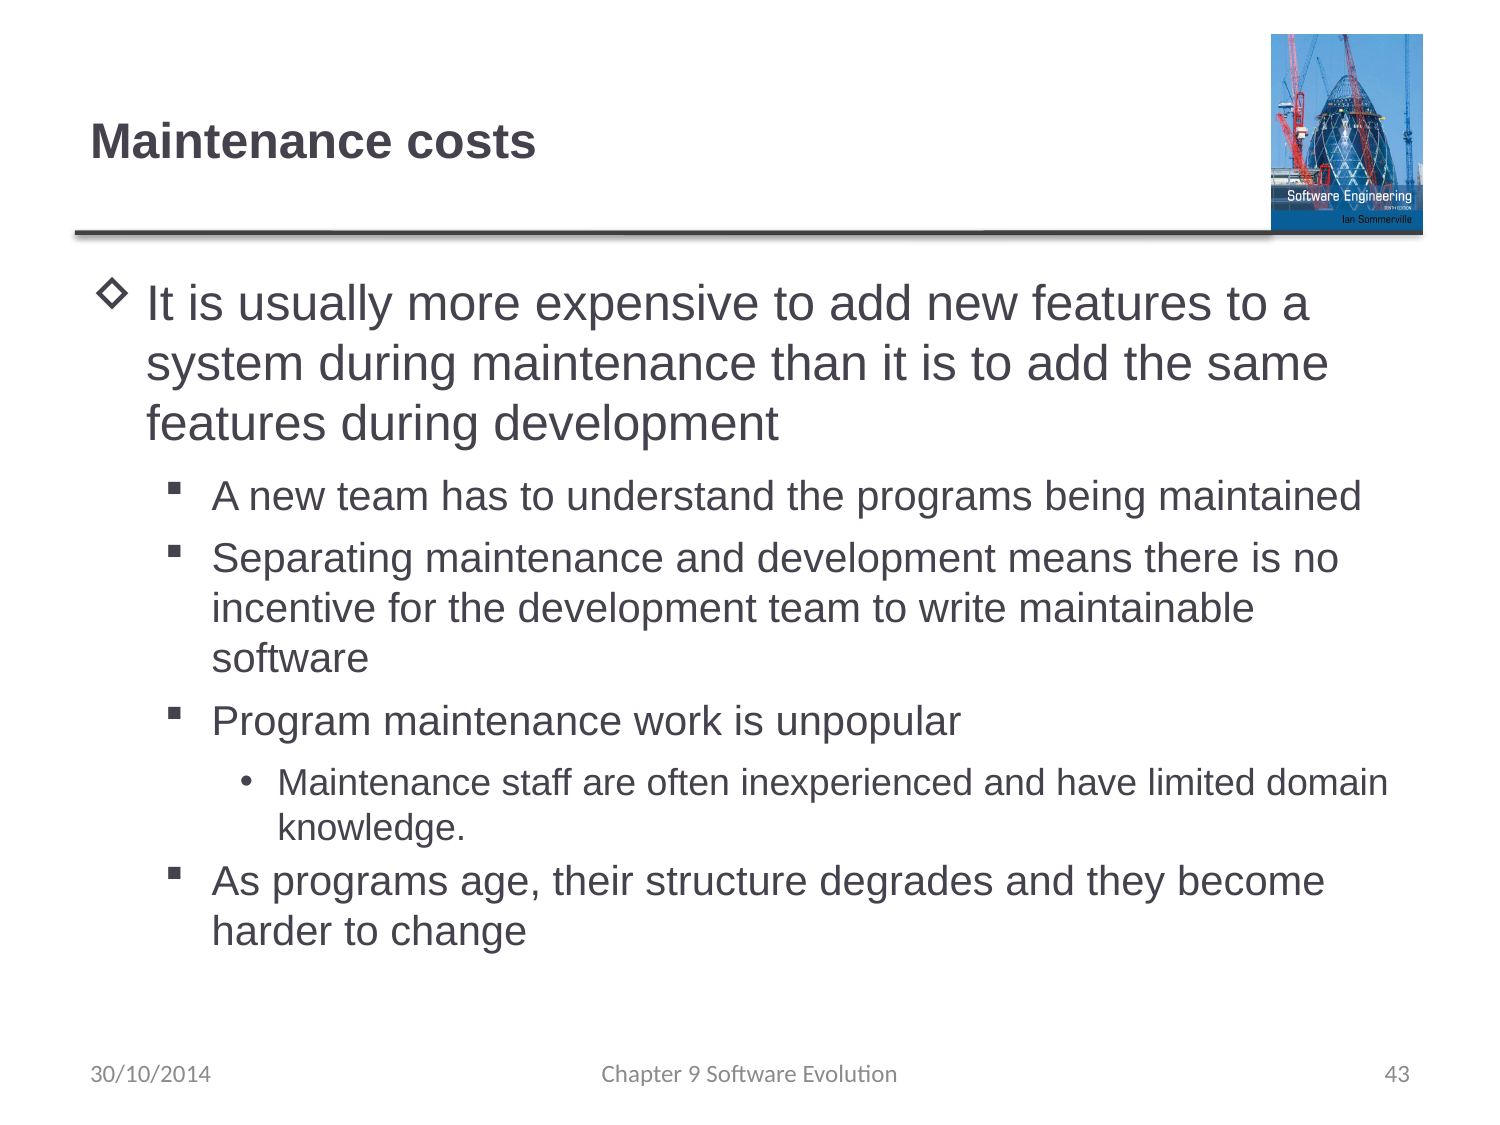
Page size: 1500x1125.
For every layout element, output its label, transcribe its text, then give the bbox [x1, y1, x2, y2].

slide_number 43 [1074, 1042, 1425, 1103]
footer Chapter 9 Software Evolution [512, 1042, 988, 1103]
list It is usually more expensive to add new features to a system during maintenance than it is to add the same features during development A new team has to understand the programs being maintained Separating maintenance and development means there is no incentive for the development team to write maintainable software Program maintenance work is unpopular Maintenance staff are often inexperienced and have limited domain knowledge. As programs age, their structure degrades and they become harder to change [75, 262, 1425, 1005]
picture [1271, 34, 1423, 230]
title Maintenance costs [74, 44, 1272, 233]
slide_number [75, 1042, 425, 1103]
